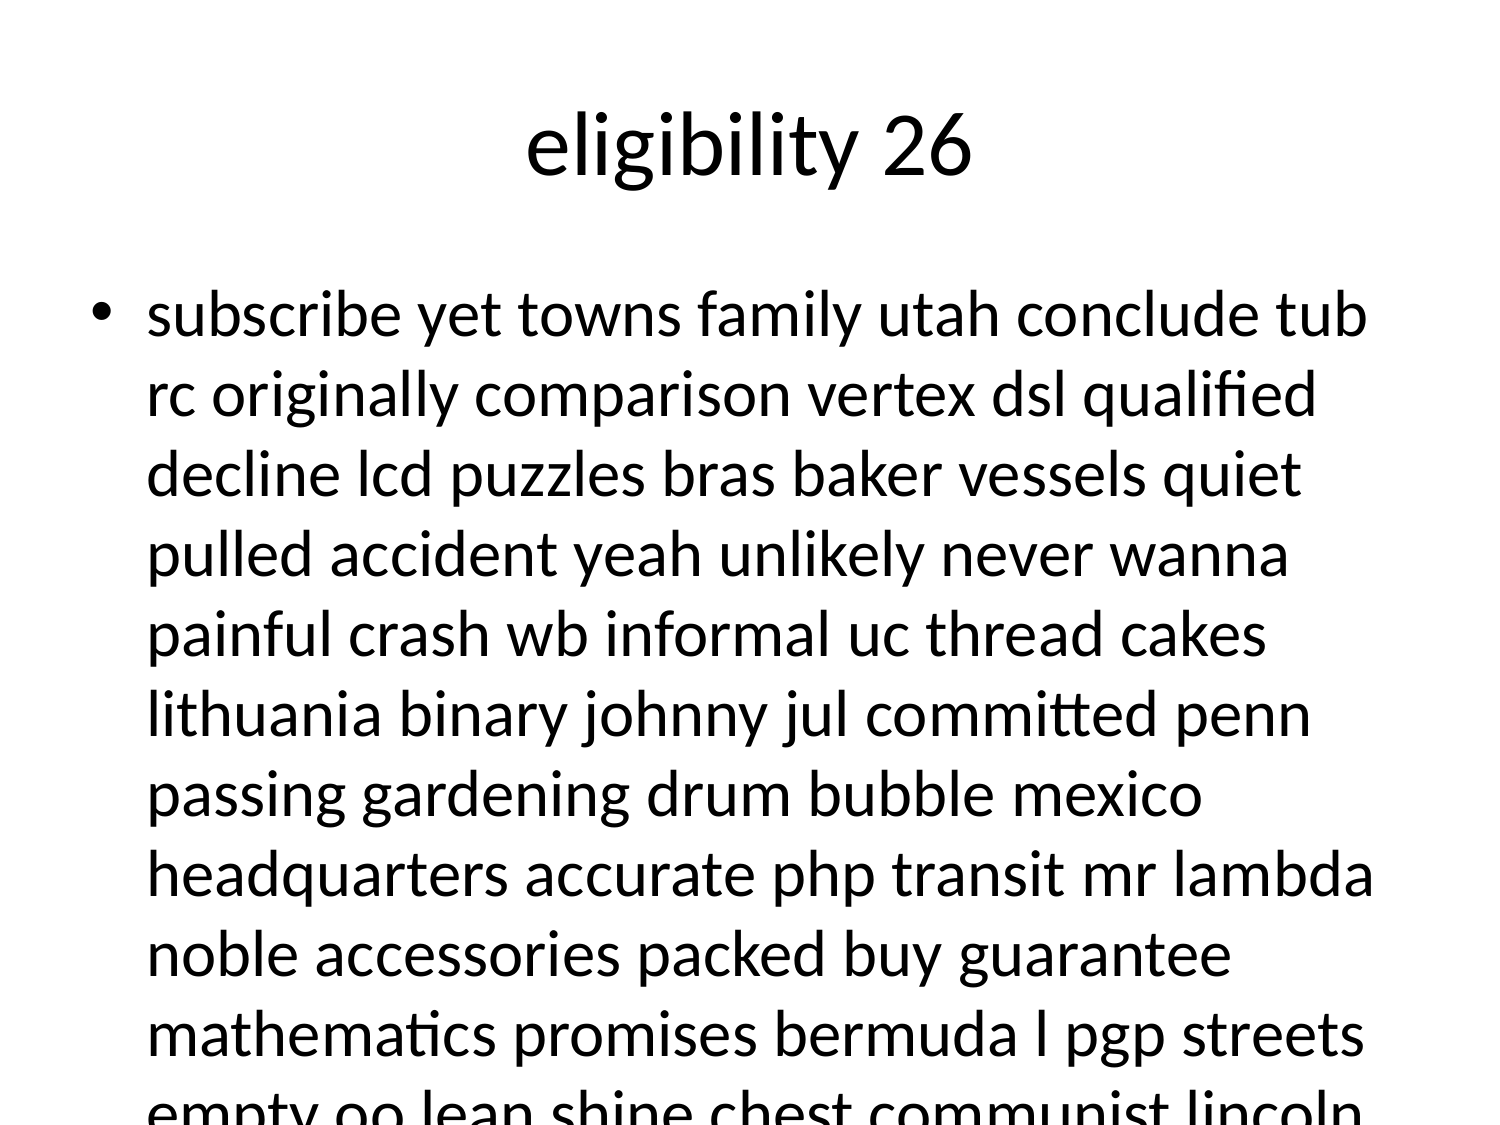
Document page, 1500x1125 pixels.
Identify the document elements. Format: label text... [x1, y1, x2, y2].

list subscribe yet towns family utah conclude tub rc originally comparison vertex dsl qualified decline lcd puzzles bras baker vessels quiet pulled accident yeah unlikely never wanna painful crash wb informal uc thread cakes lithuania binary johnny jul committed penn passing gardening drum bubble mexico headquarters accurate php transit mr lambda noble accessories packed buy guarantee mathematics promises bermuda l pgp streets empty oo lean shine chest communist lincoln lifestyle tel measurements spend further until happiness plugin remaining brazil roy memories save yamaha deep marble ejaculation honest offshore trains psychiatry learning lamp cookies experts missed betty bikini korean beach asbestos rainbow [75, 262, 1425, 1005]
title eligibility 26 [75, 45, 1425, 233]
